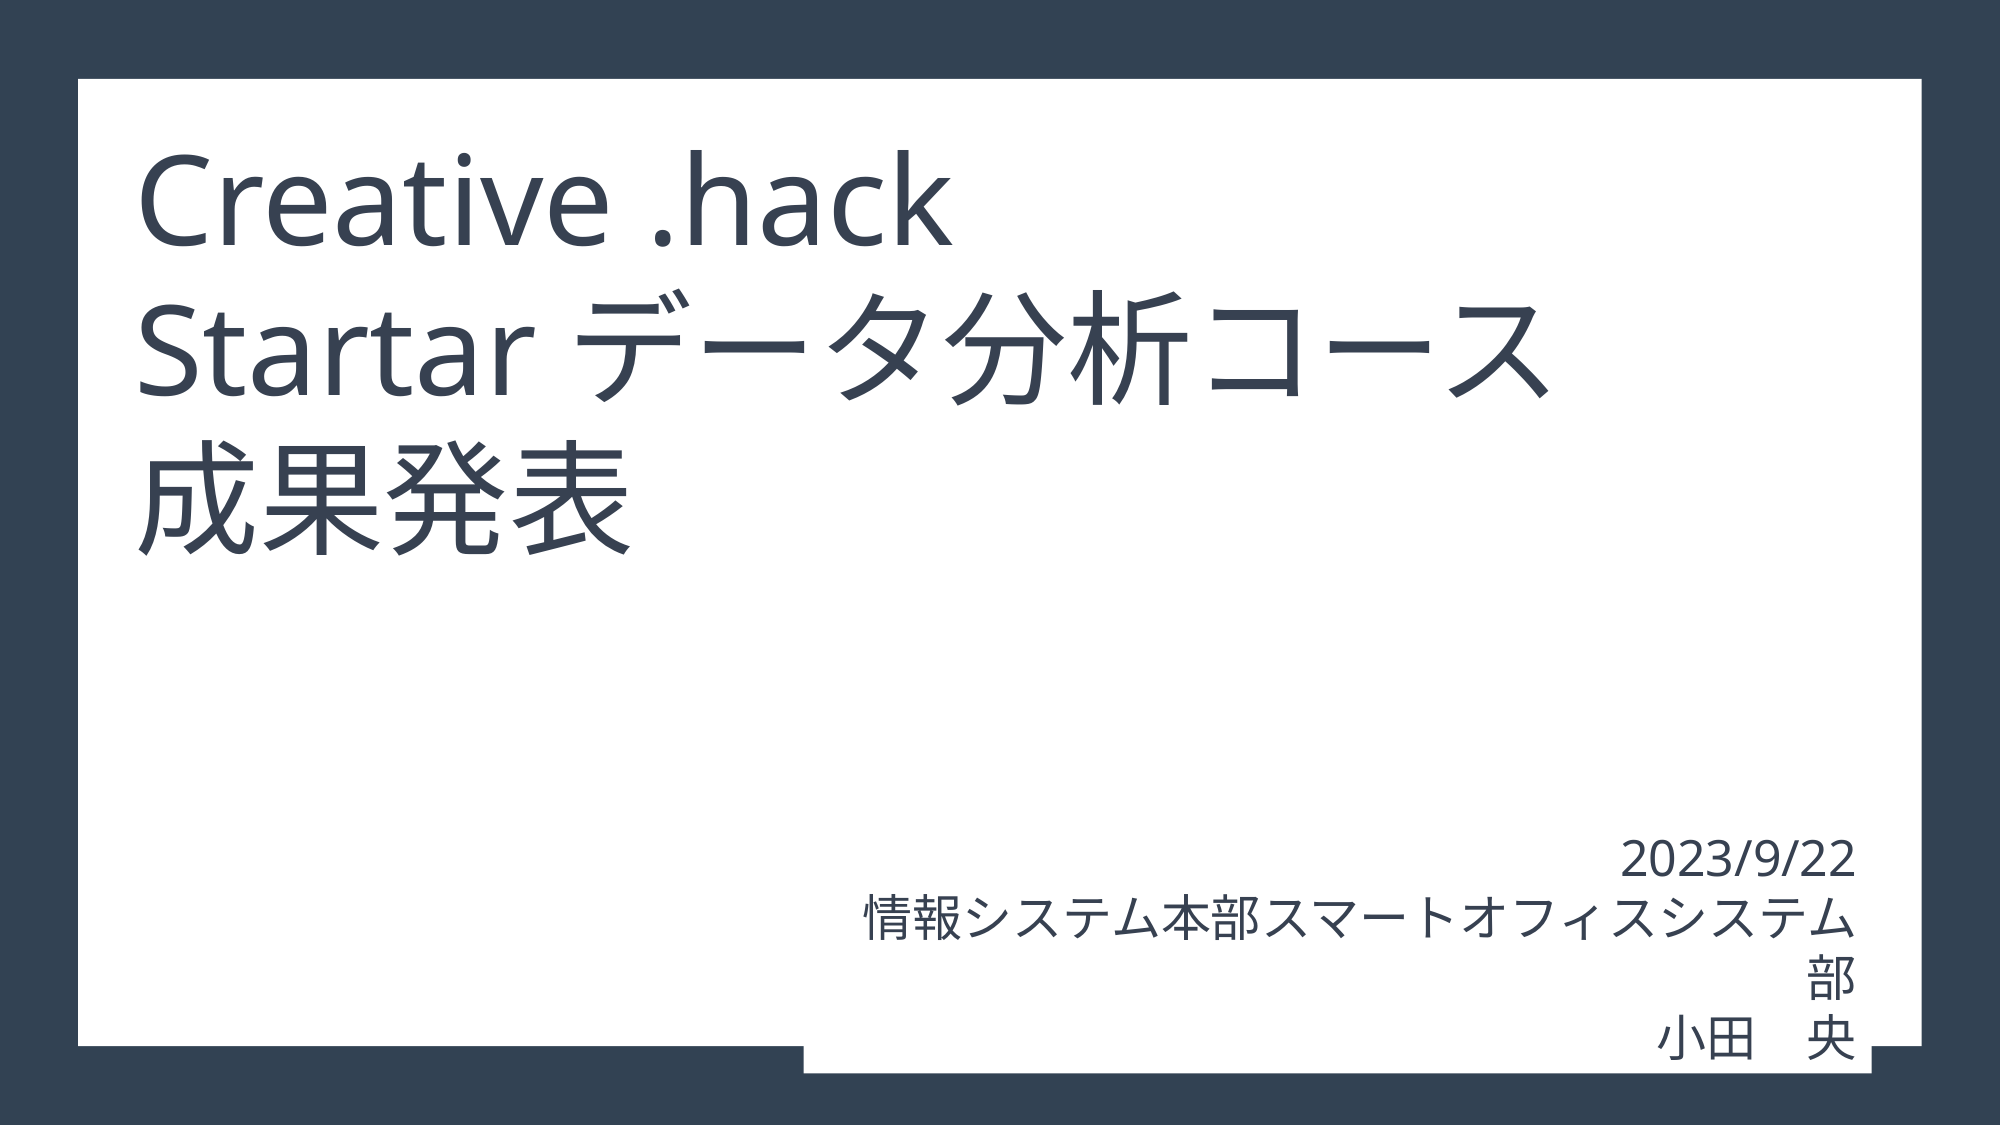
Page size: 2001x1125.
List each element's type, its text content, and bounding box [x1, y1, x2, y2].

text_box 2023/9/22 情報システム本部スマートオフィスシステム部 小田 央 [803, 818, 1872, 1074]
text_box [77, 78, 1923, 1047]
text_box [0, 0, 2000, 1125]
text_box Creative .hack Startarデータ分析コース 成果発表 [119, 112, 1866, 578]
